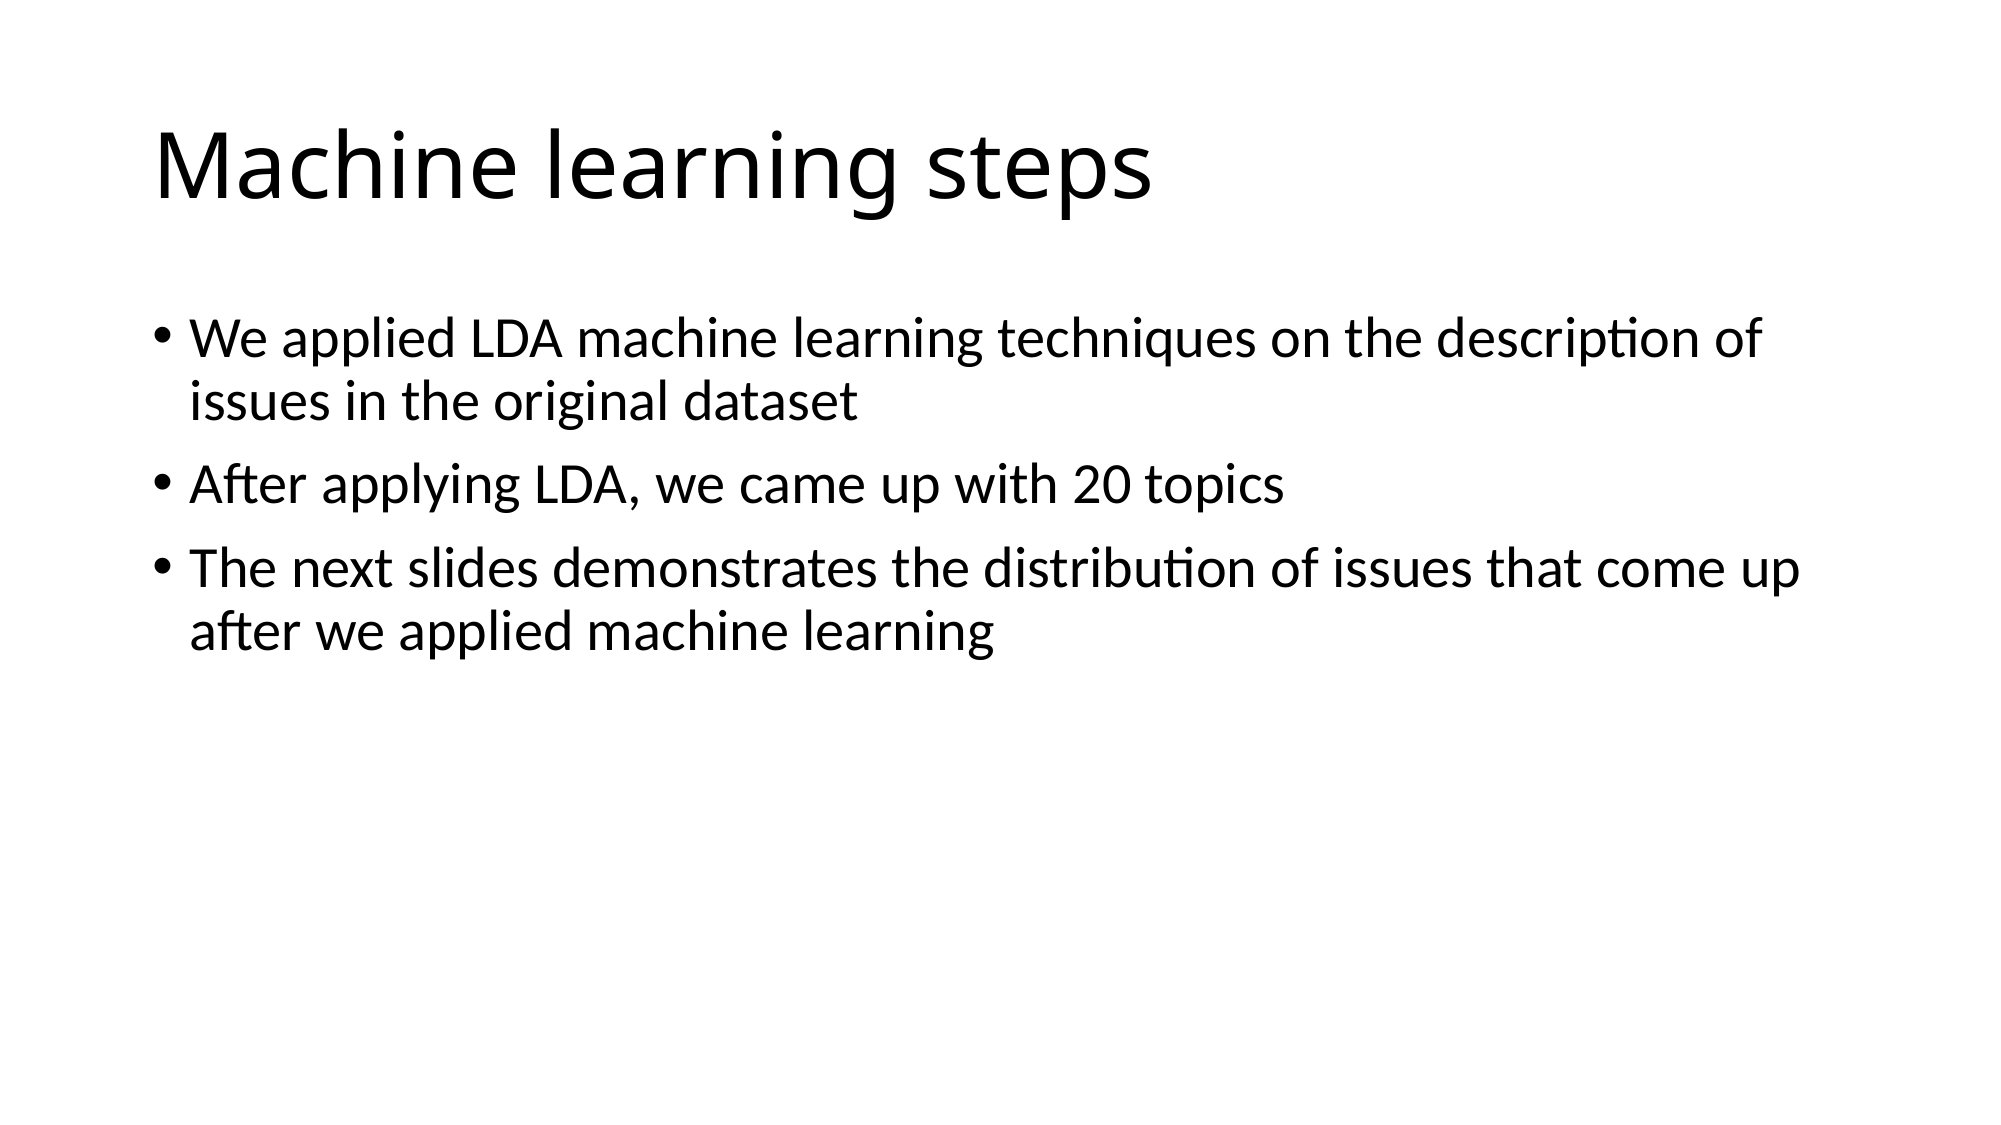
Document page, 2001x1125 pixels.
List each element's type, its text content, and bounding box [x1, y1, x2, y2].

title Machine learning steps [137, 59, 1863, 278]
list We applied LDA machine learning techniques on the description of issues in the original dataset After applying LDA, we came up with 20 topics The next slides demonstrates the distribution of issues that come up after we applied machine learning [137, 299, 1863, 1014]
